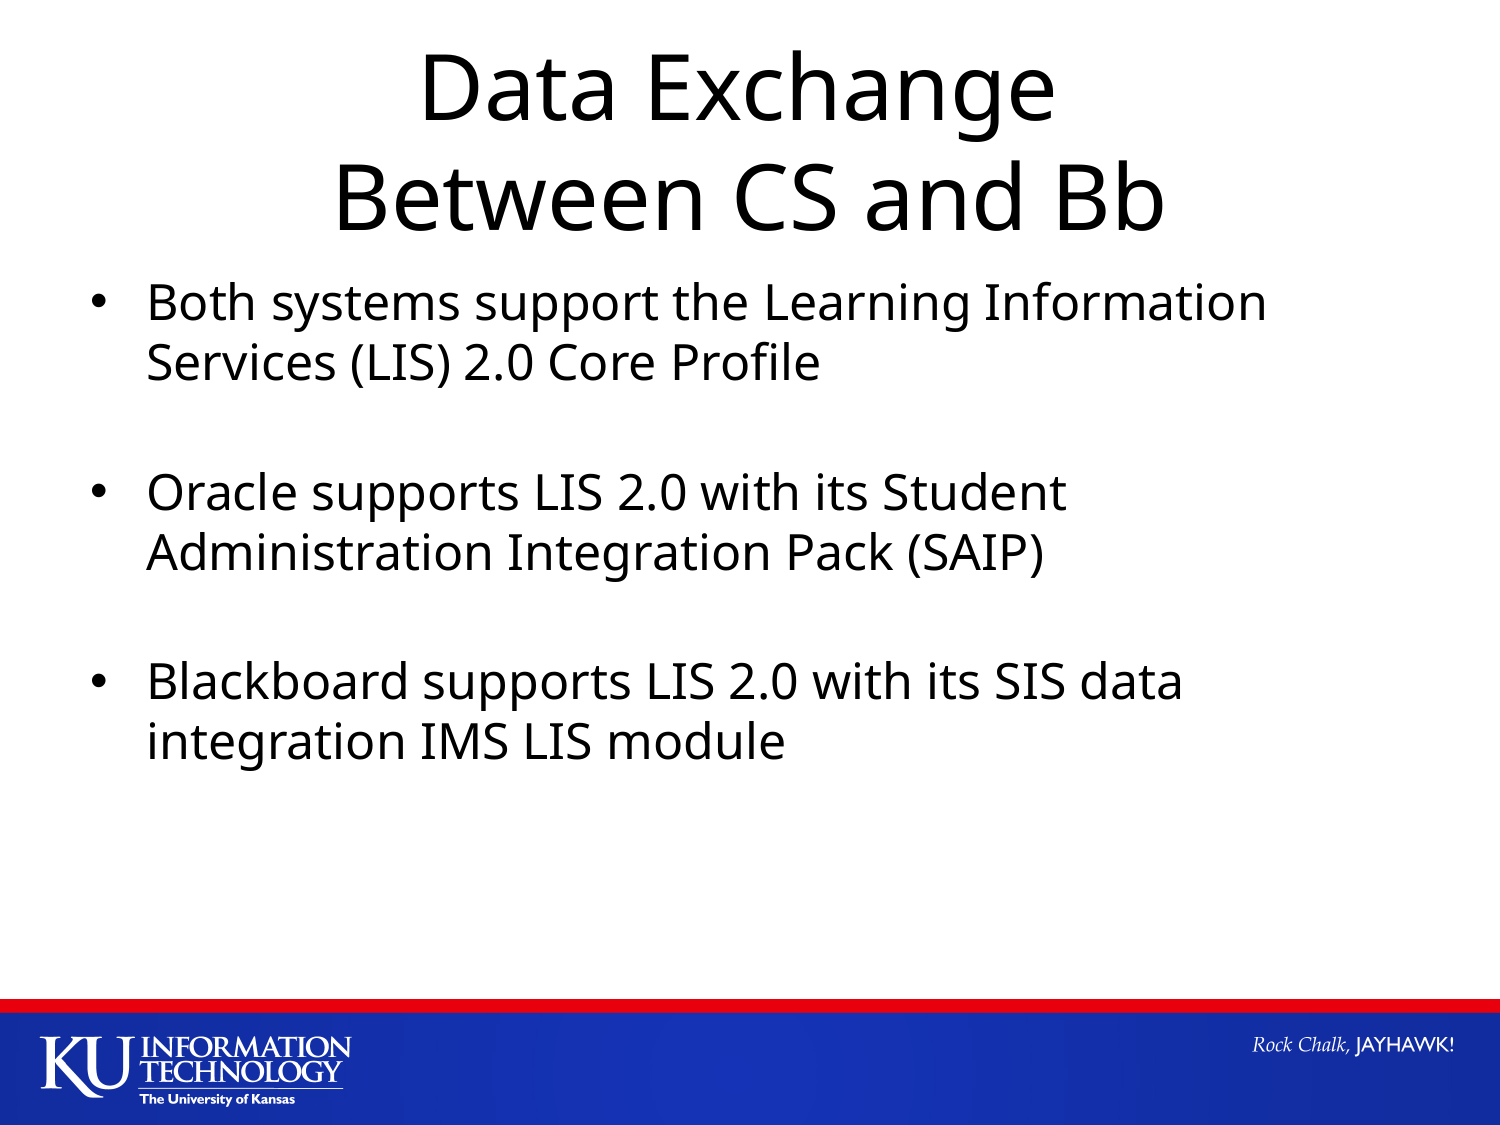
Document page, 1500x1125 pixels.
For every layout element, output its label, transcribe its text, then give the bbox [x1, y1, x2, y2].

picture [0, 999, 1500, 1125]
list Both systems support the Learning Information Services (LIS) 2.0 Core Profile Oracle supports LIS 2.0 with its Student Administration Integration Pack (SAIP) Blackboard supports LIS 2.0 with its SIS data integration IMS LIS module [75, 262, 1425, 923]
title Data Exchange Between CS and Bb [75, 45, 1425, 233]
